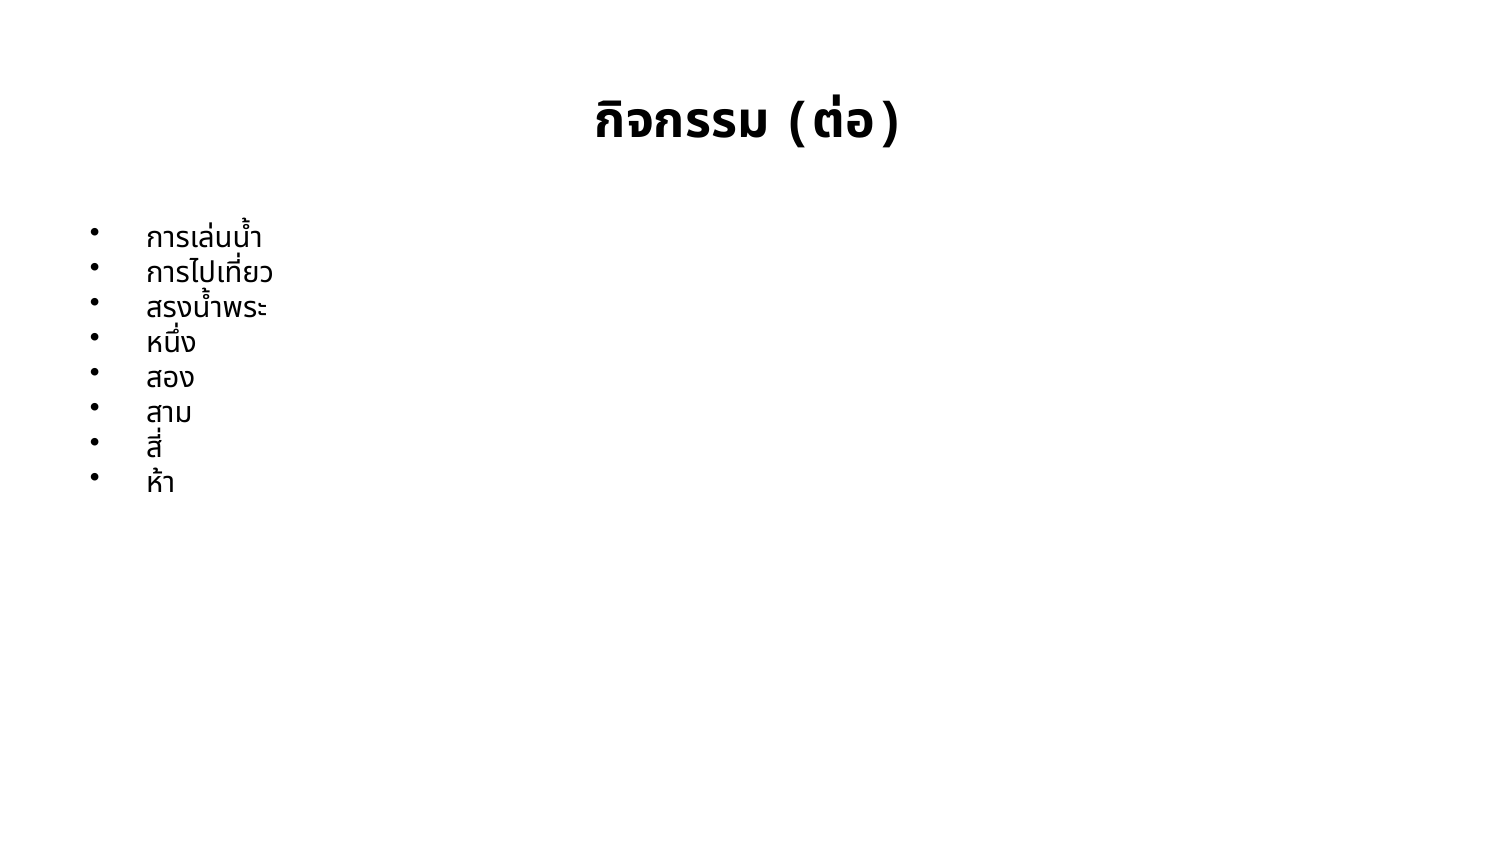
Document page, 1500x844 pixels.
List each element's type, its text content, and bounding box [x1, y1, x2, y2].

text_box การเล่นน้ำ การไปเที่ยว สรงน้ำพระ หนึ่ง สอง สาม สี่ ห้า [74, 210, 1425, 811]
text_box กิจกรรม (ต่อ) [74, 42, 1425, 193]
